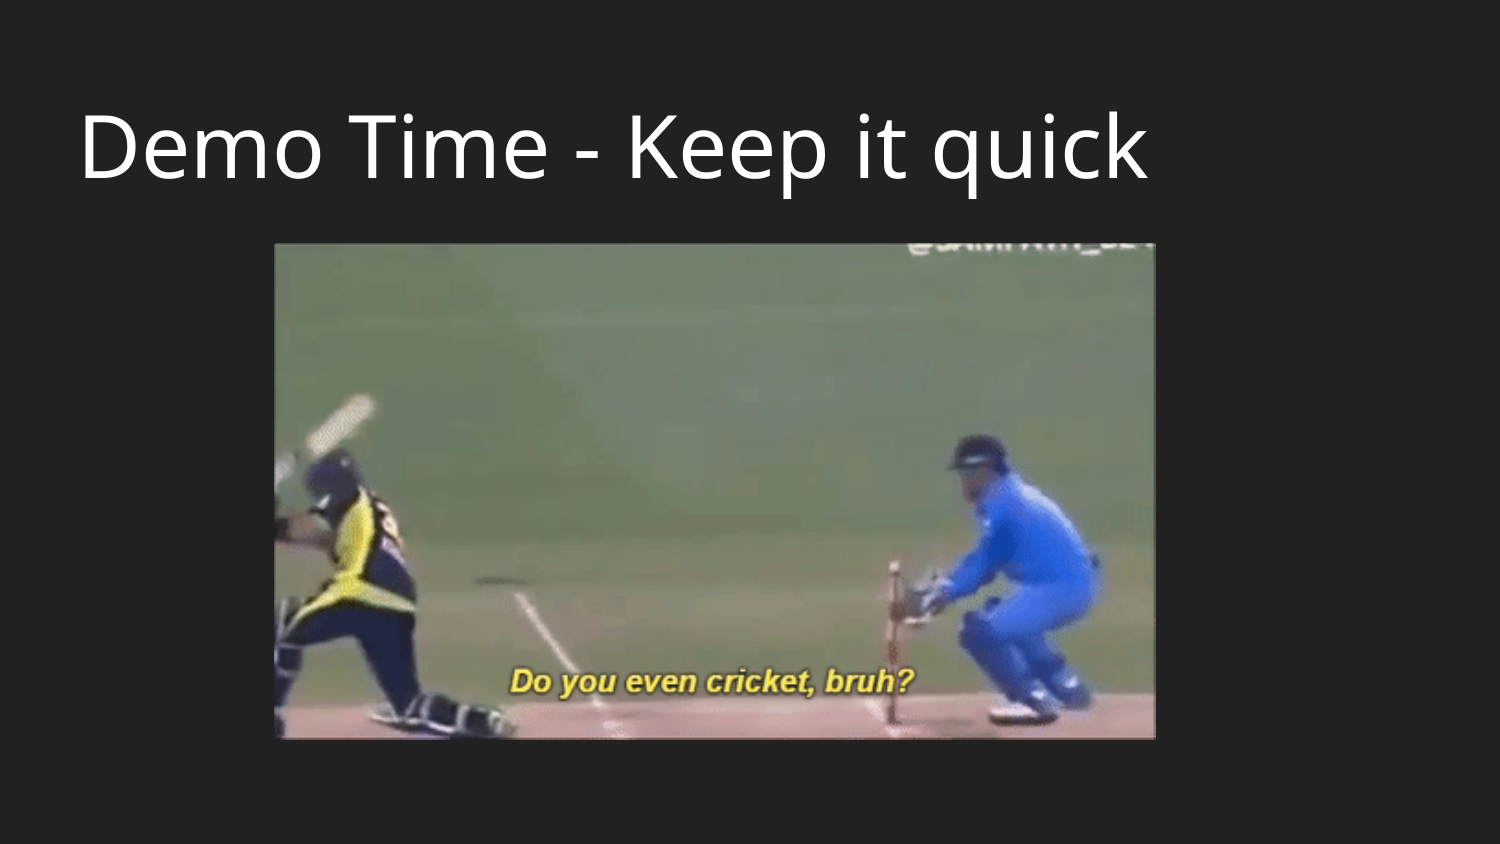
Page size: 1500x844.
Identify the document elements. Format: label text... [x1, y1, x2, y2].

picture [273, 243, 1156, 740]
text_box Demo Time - Keep it quick [62, 60, 1412, 227]
